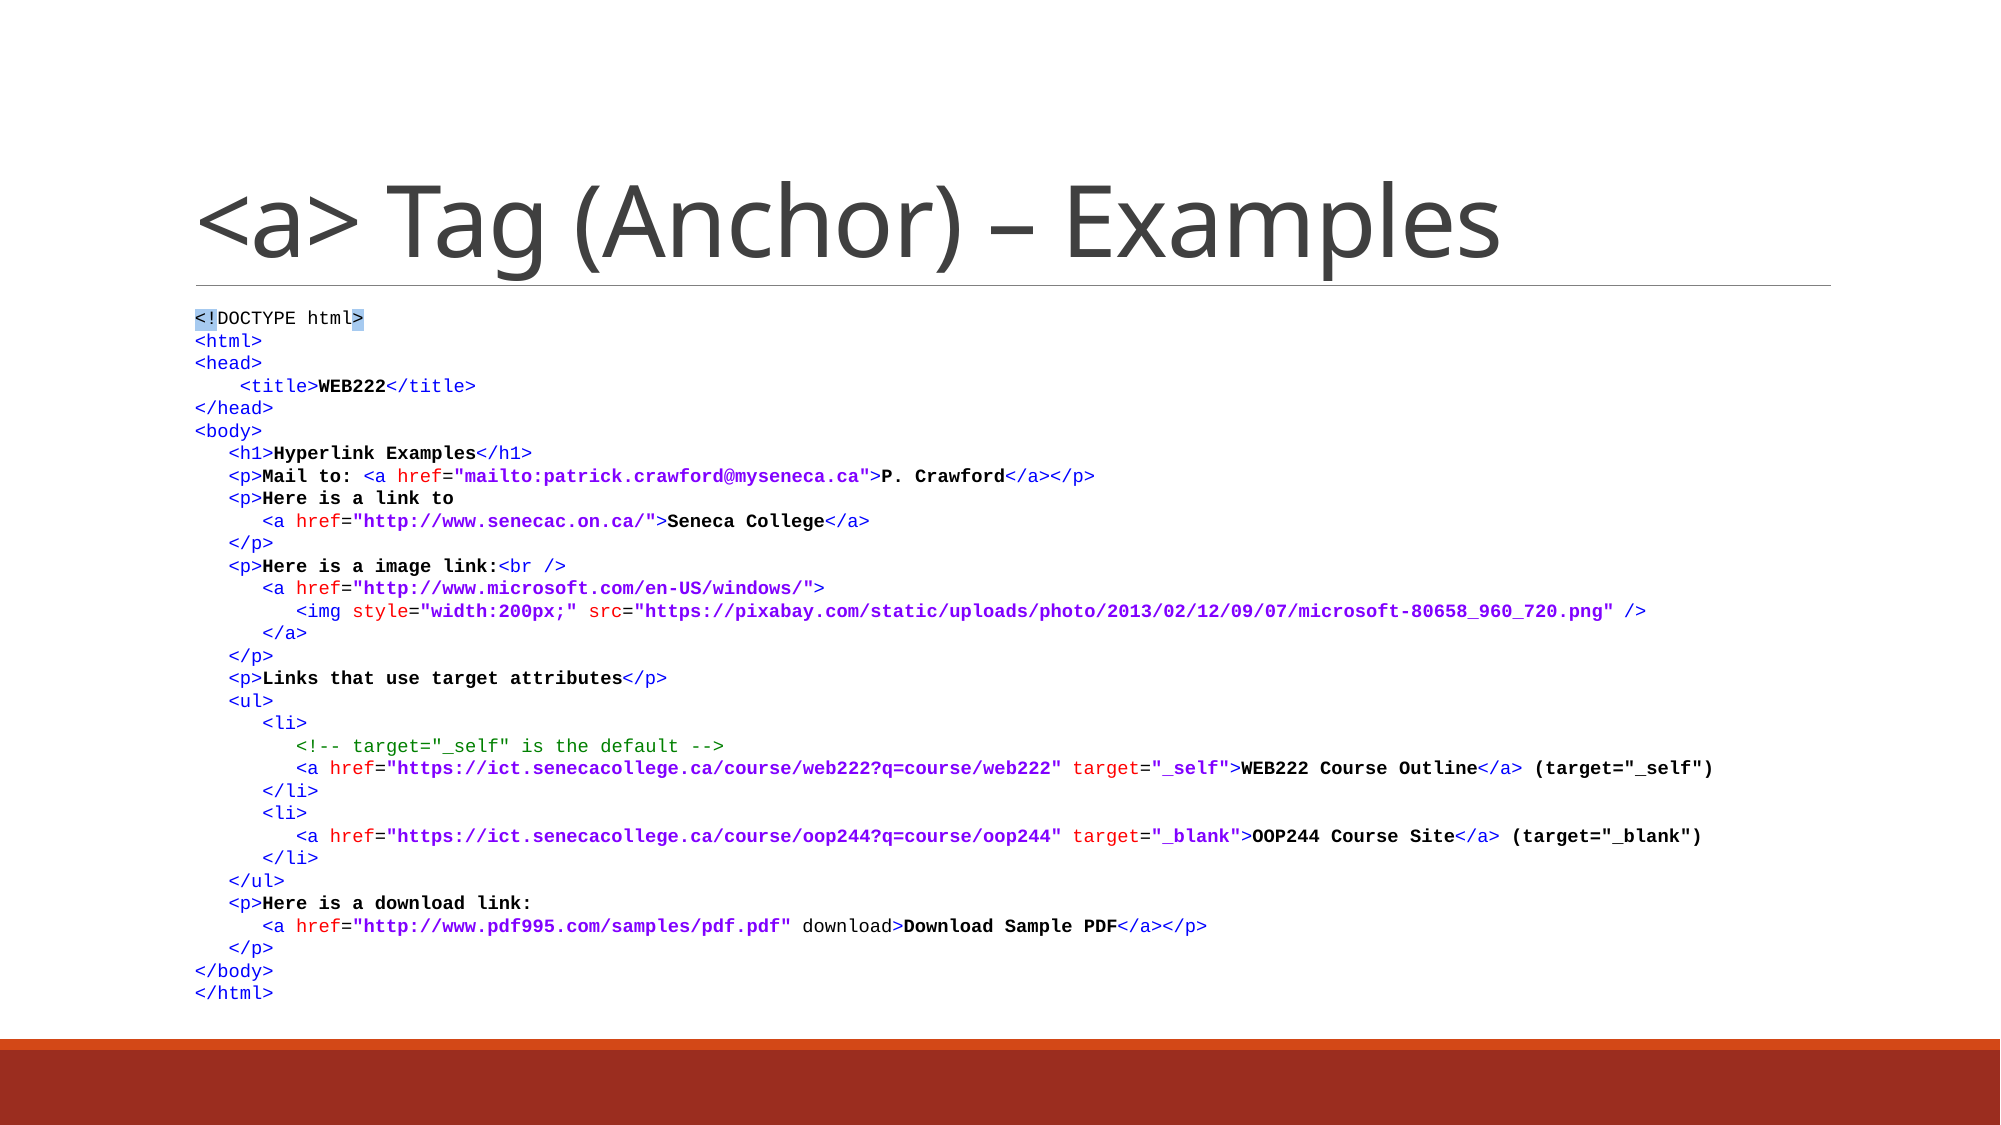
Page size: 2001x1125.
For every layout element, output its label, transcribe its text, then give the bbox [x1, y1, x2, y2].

text_box <!DOCTYPE html> <html> <head> <title>WEB222</title> </head> <body> <h1>Hyperlink Examples</h1> <p>Mail to: <a href="mailto:patrick.crawford@myseneca.ca">P. Crawford</a></p> <p>Here is a link to <a href="http://www.senecac.on.ca/">Seneca College</a> </p> <p>Here is a image link:<br /> <a href="http://www.microsoft.com/en-US/windows/"> <img style="width:200px;" src="https://pixabay.com/static/uploads/photo/2013/02/12/09/07/microsoft-80658_960_720.png" /> </a> </p> <p>Links that use target attributes</p> <ul> <li> <!-- target="_self" is the default --> <a href="https://ict.senecacollege.ca/course/web222?q=course/web222" target="_self">WEB222 Course Outline</a> (target="_self") </li> <li> <a href="https://ict.senecacollege.ca/course/oop244?q=course/oop244" target="_blank">OOP244 Course Site</a> (target="_blank") </li> </ul> <p>Here is a download link: <a href="http://www.pdf995.com/samples/pdf.pdf" download>Download Sample PDF</a></p> </p> </body> </html> [179, 276, 1755, 1012]
title <a> Tag (Anchor) – Examples [180, 47, 1830, 285]
